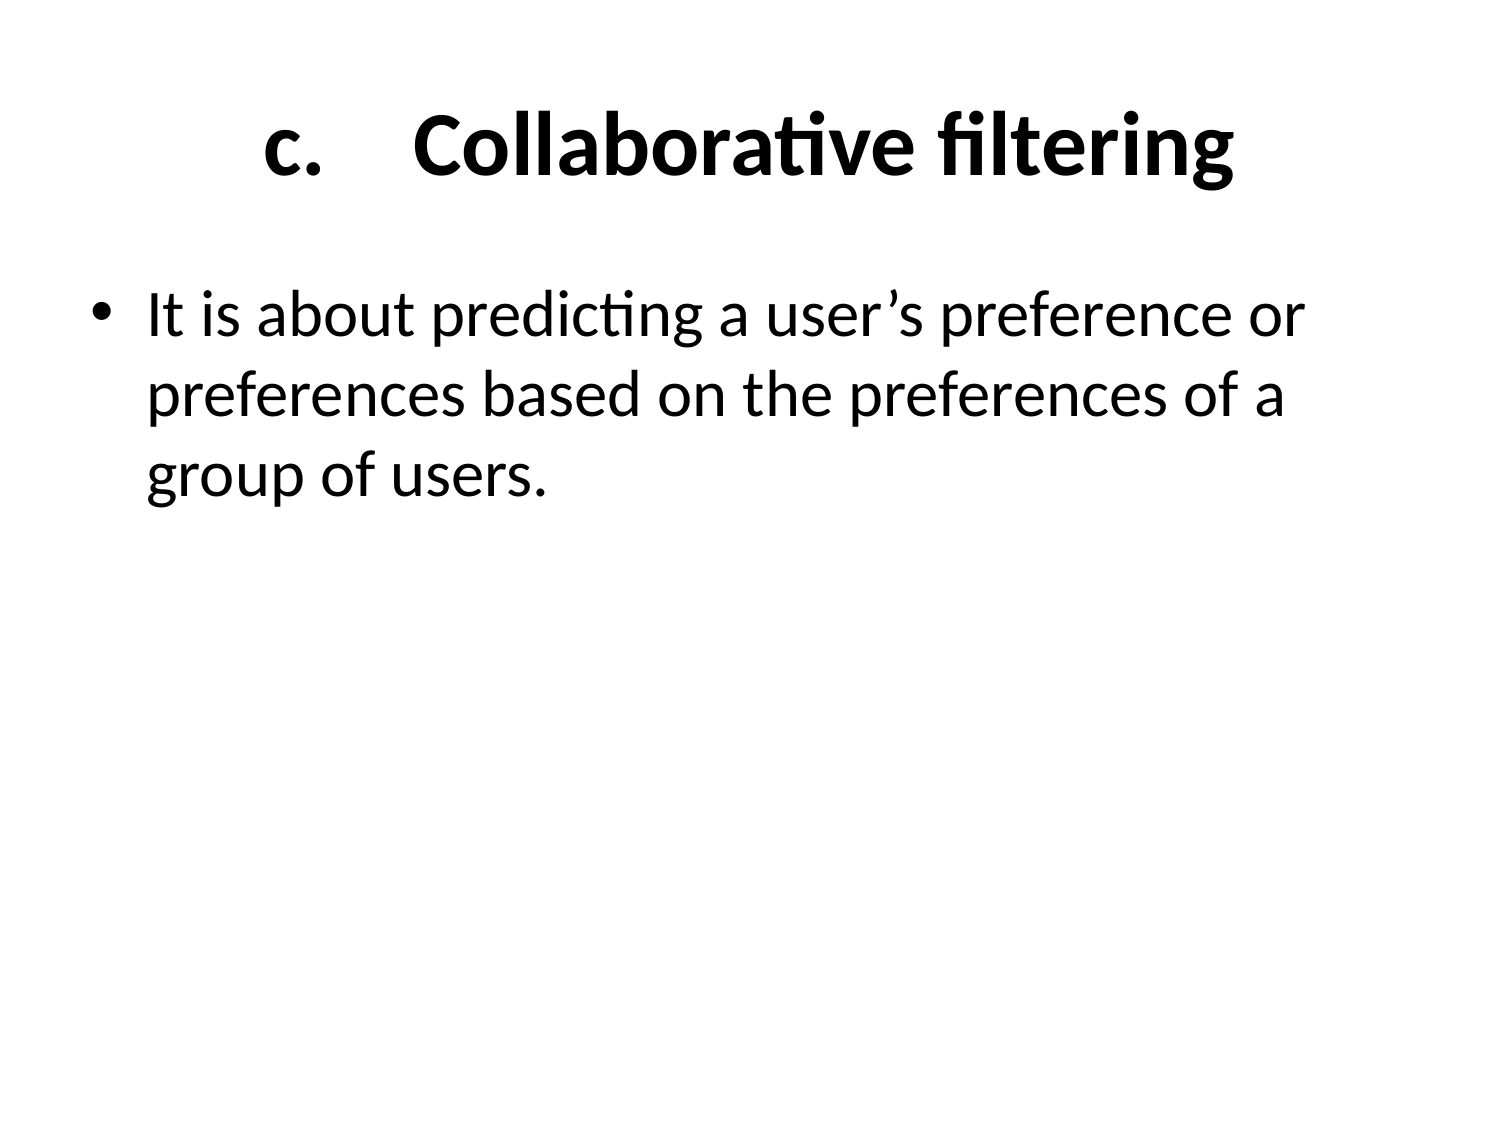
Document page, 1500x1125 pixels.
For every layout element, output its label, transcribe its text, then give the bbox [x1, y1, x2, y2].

title c. Collaborative filtering [75, 45, 1425, 233]
list It is about predicting a user’s preference or preferences based on the preferences of a group of users. [75, 262, 1425, 1005]
